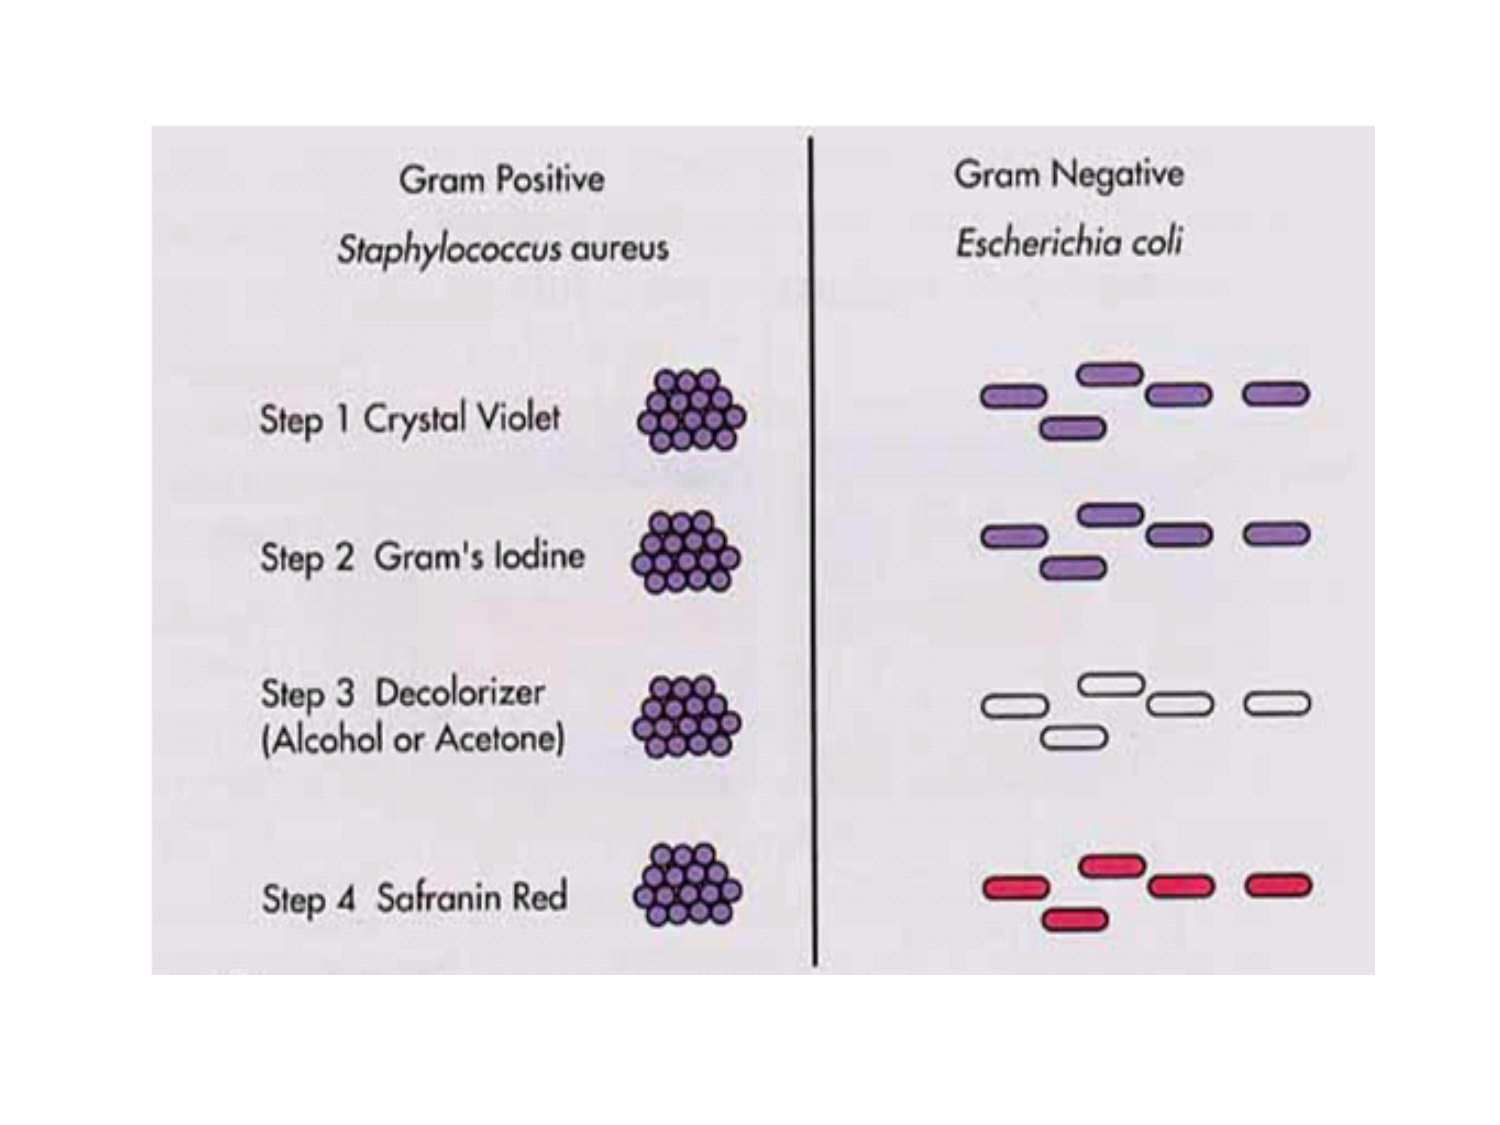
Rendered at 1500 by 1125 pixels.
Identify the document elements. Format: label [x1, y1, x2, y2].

list [149, 124, 1376, 976]
